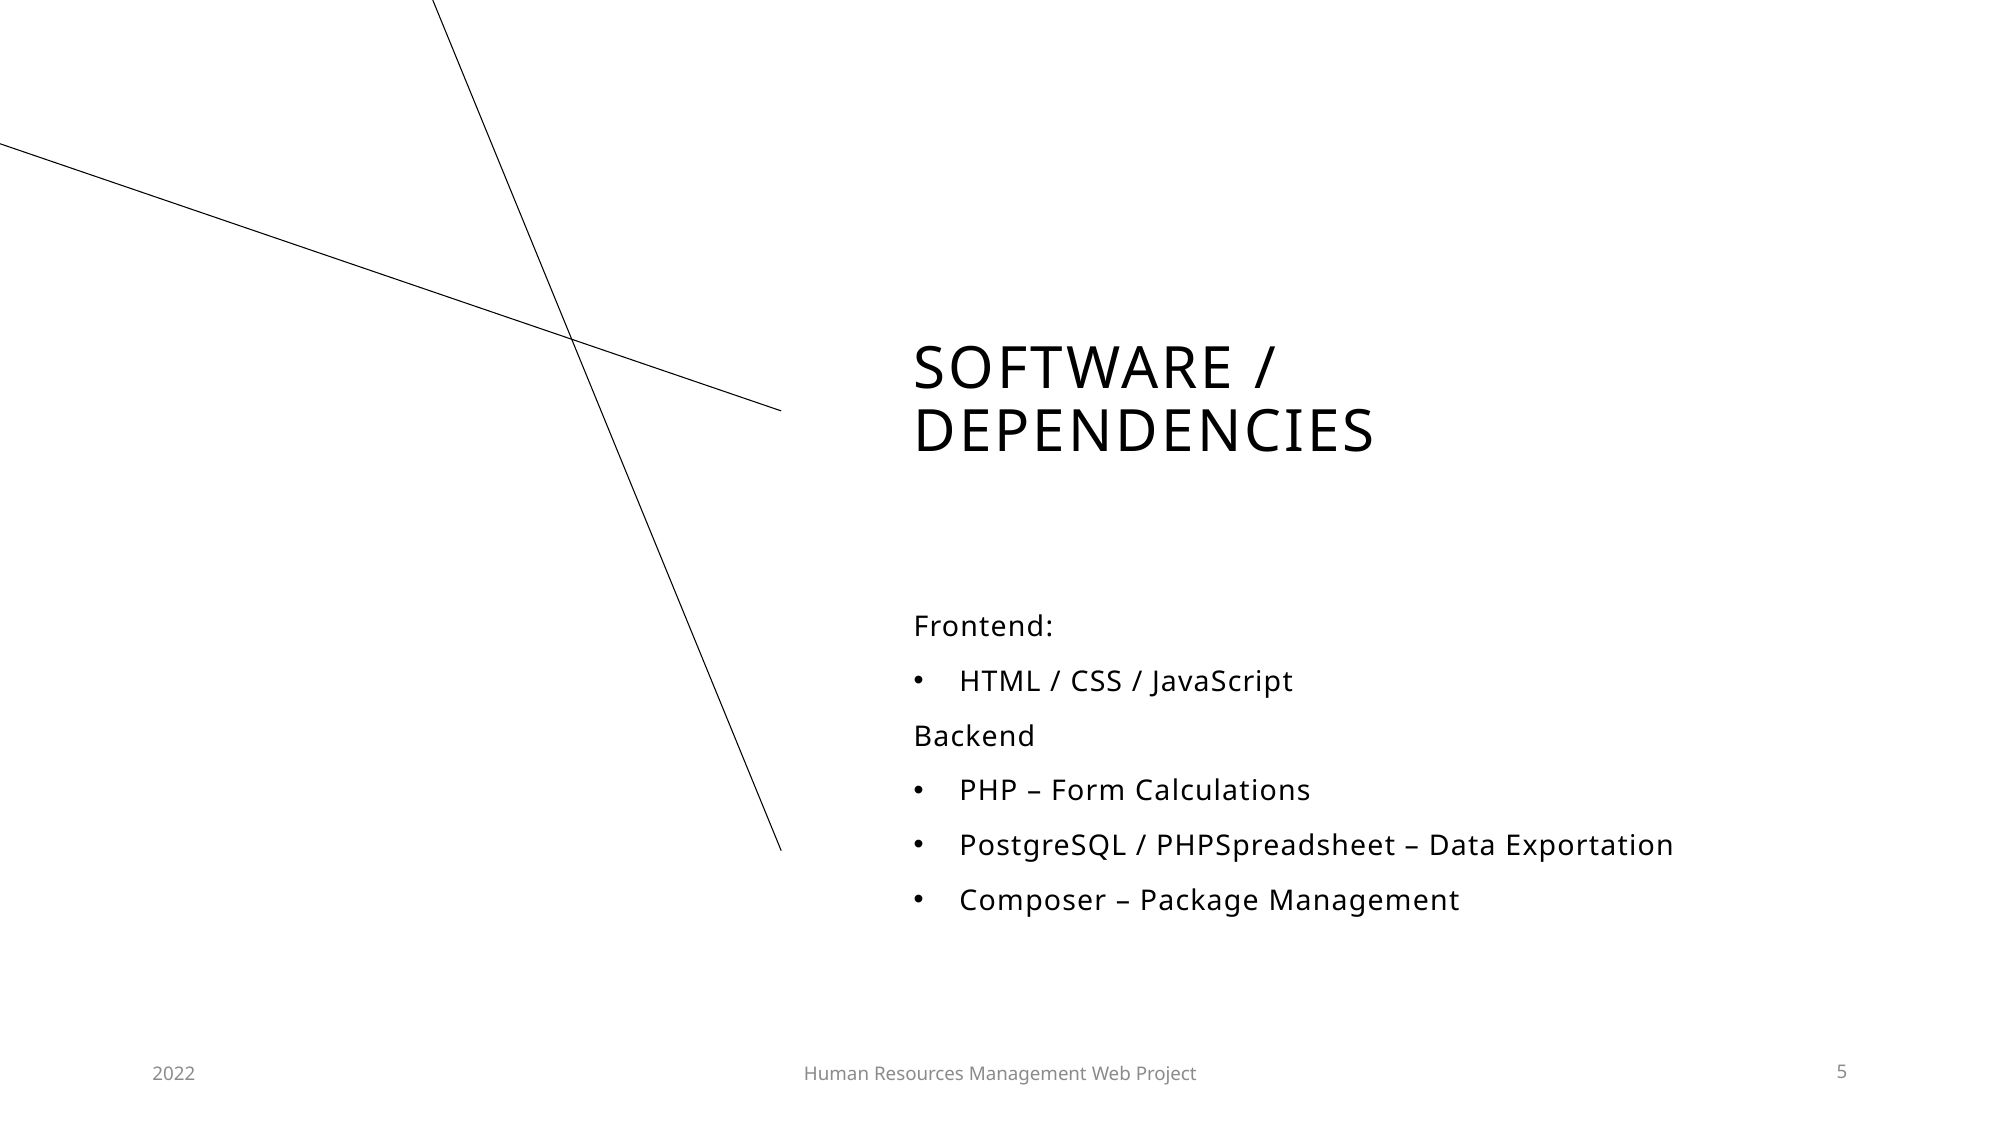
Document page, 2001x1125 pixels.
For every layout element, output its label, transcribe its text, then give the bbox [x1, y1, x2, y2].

list Frontend: HTML / CSS / JavaScript Backend PHP – Form Calculations PostgreSQL / PHPSpreadsheet – Data Exportation Composer – Package Management [898, 600, 1737, 924]
slide_number 5 [1412, 1042, 1863, 1103]
footer Human Resources Management Web Project [662, 1042, 1338, 1103]
slide_number 2022 [137, 1042, 588, 1103]
title Software / Dependencies [898, 274, 1737, 472]
